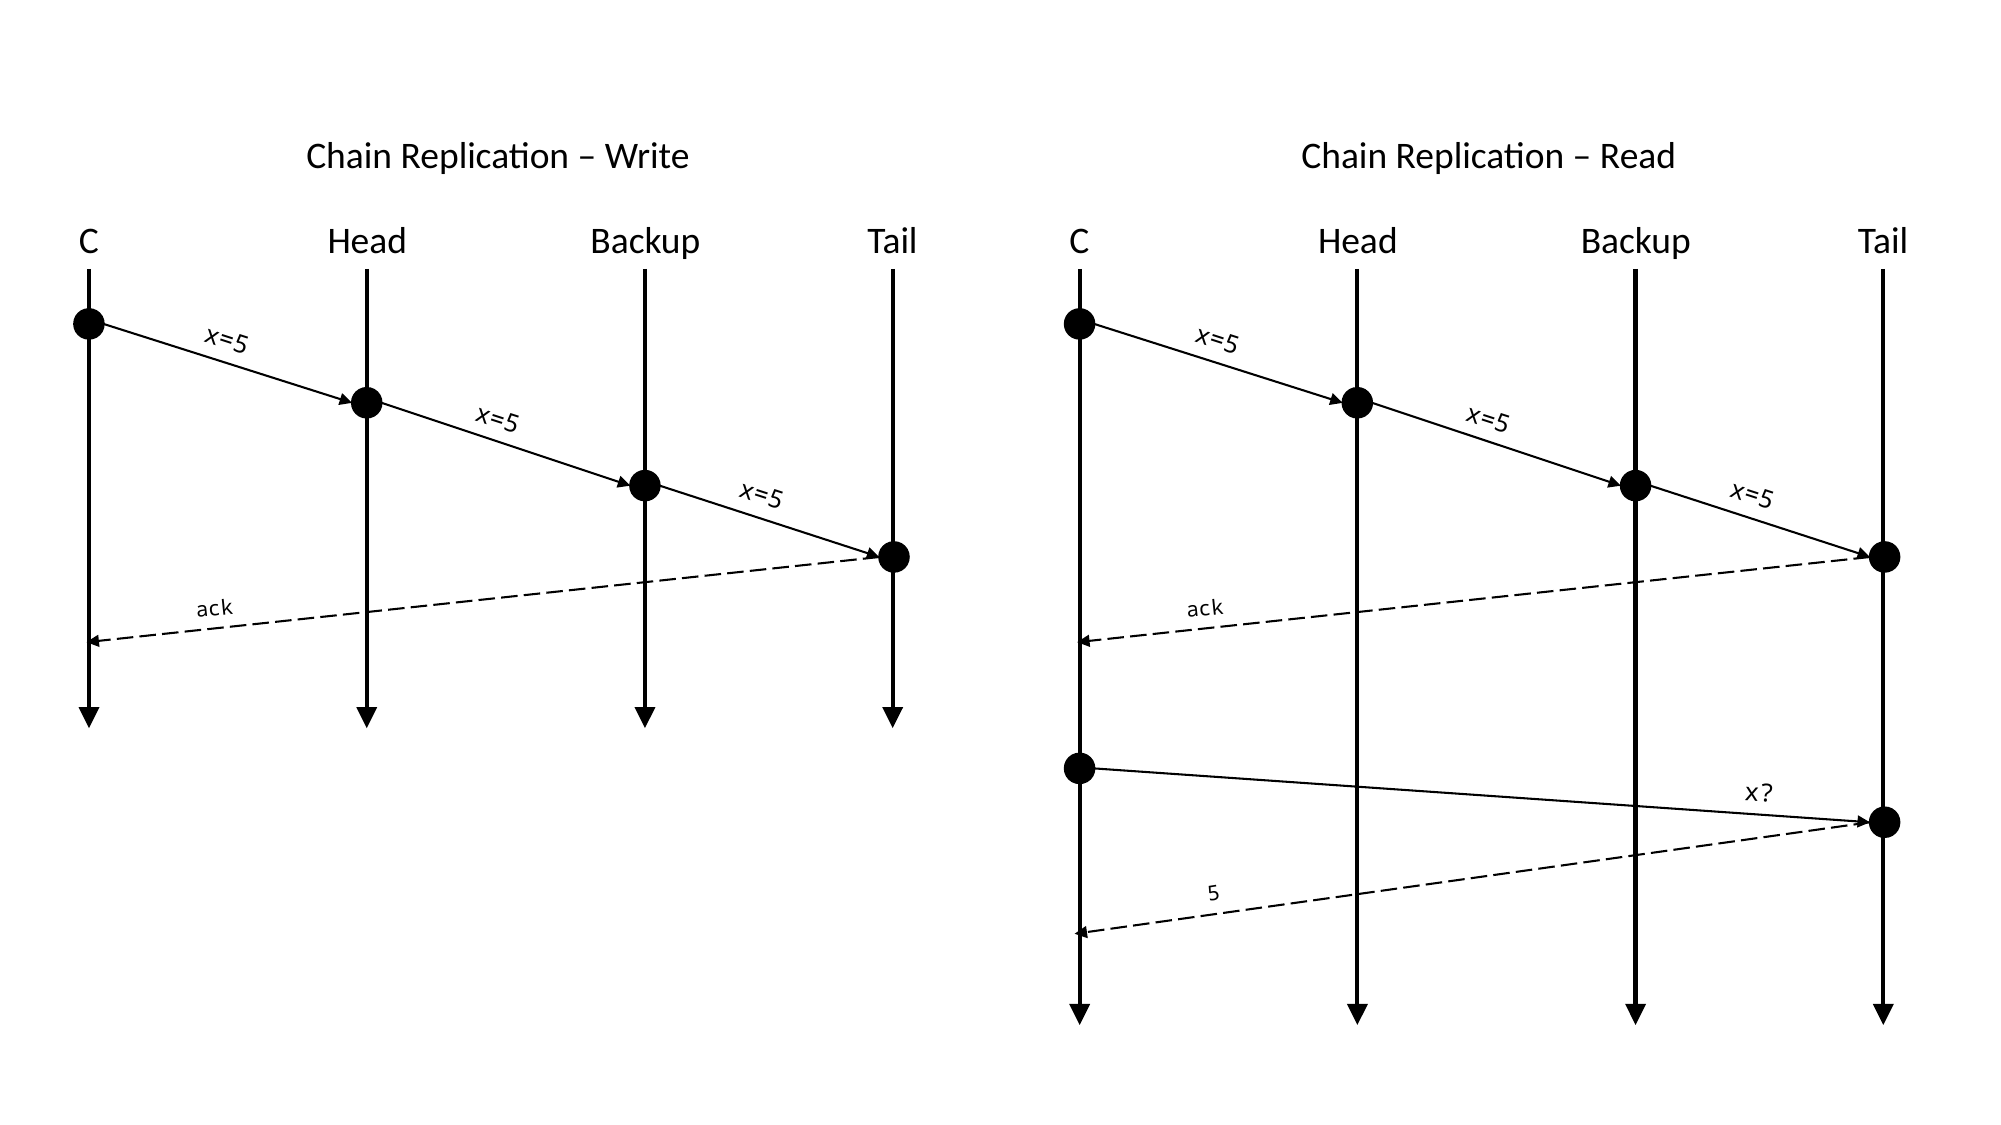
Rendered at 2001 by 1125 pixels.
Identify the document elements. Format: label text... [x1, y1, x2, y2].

text_box Chain Replication – Read [1286, 123, 1692, 184]
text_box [1054, 208, 1924, 1025]
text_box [63, 208, 934, 729]
text_box Chain Replication – Write [291, 123, 706, 184]
